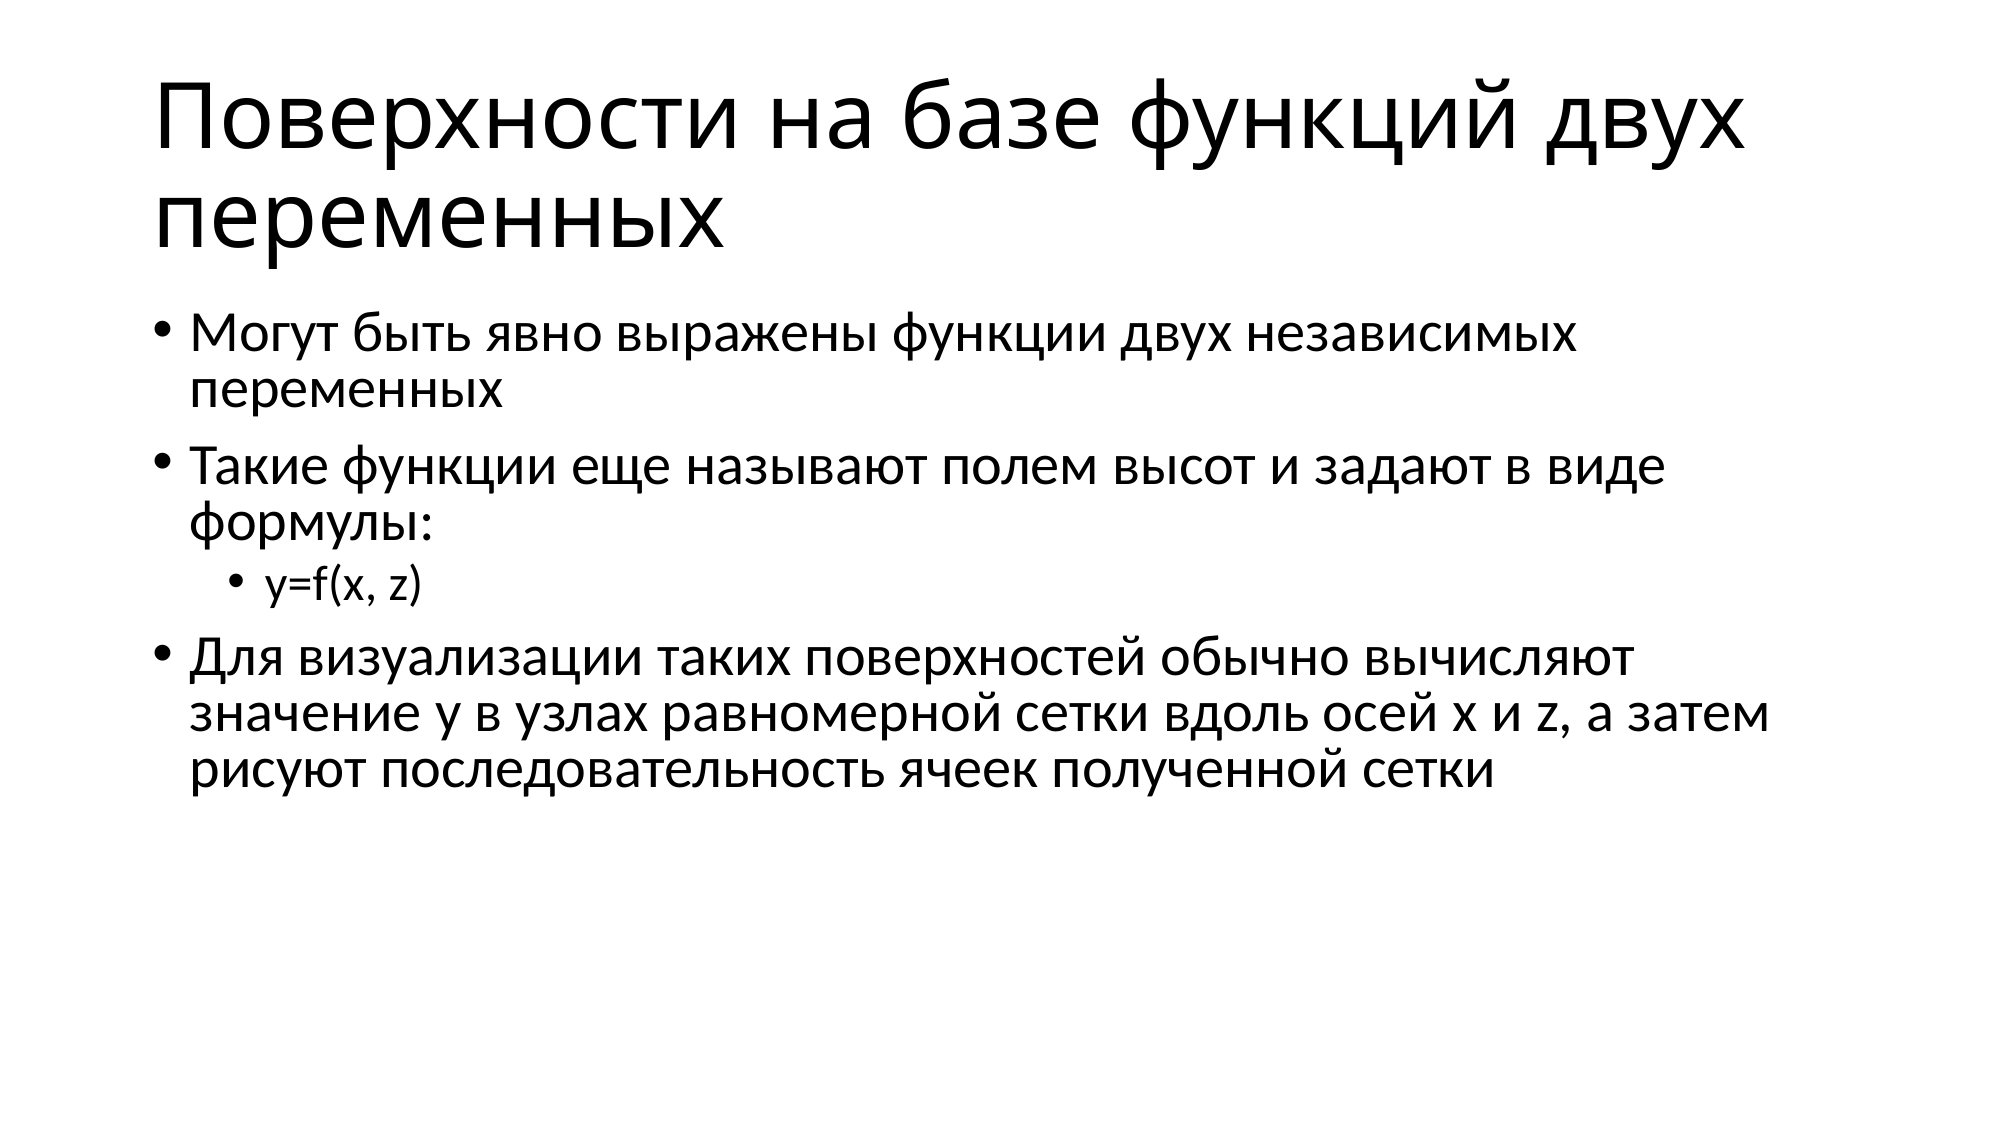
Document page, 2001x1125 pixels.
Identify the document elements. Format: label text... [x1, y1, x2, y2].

list Могут быть явно выражены функции двух независимых переменных Такие функции еще называют полем высот и задают в виде формулы: y=f(x, z) Для визуализации таких поверхностей обычно вычисляют значение y в узлах равномерной сетки вдоль осей x и z, а затем рисуют последовательность ячеек полученной сетки [137, 299, 1863, 1014]
title Поверхности на базе функций двух переменных [137, 59, 1863, 278]
